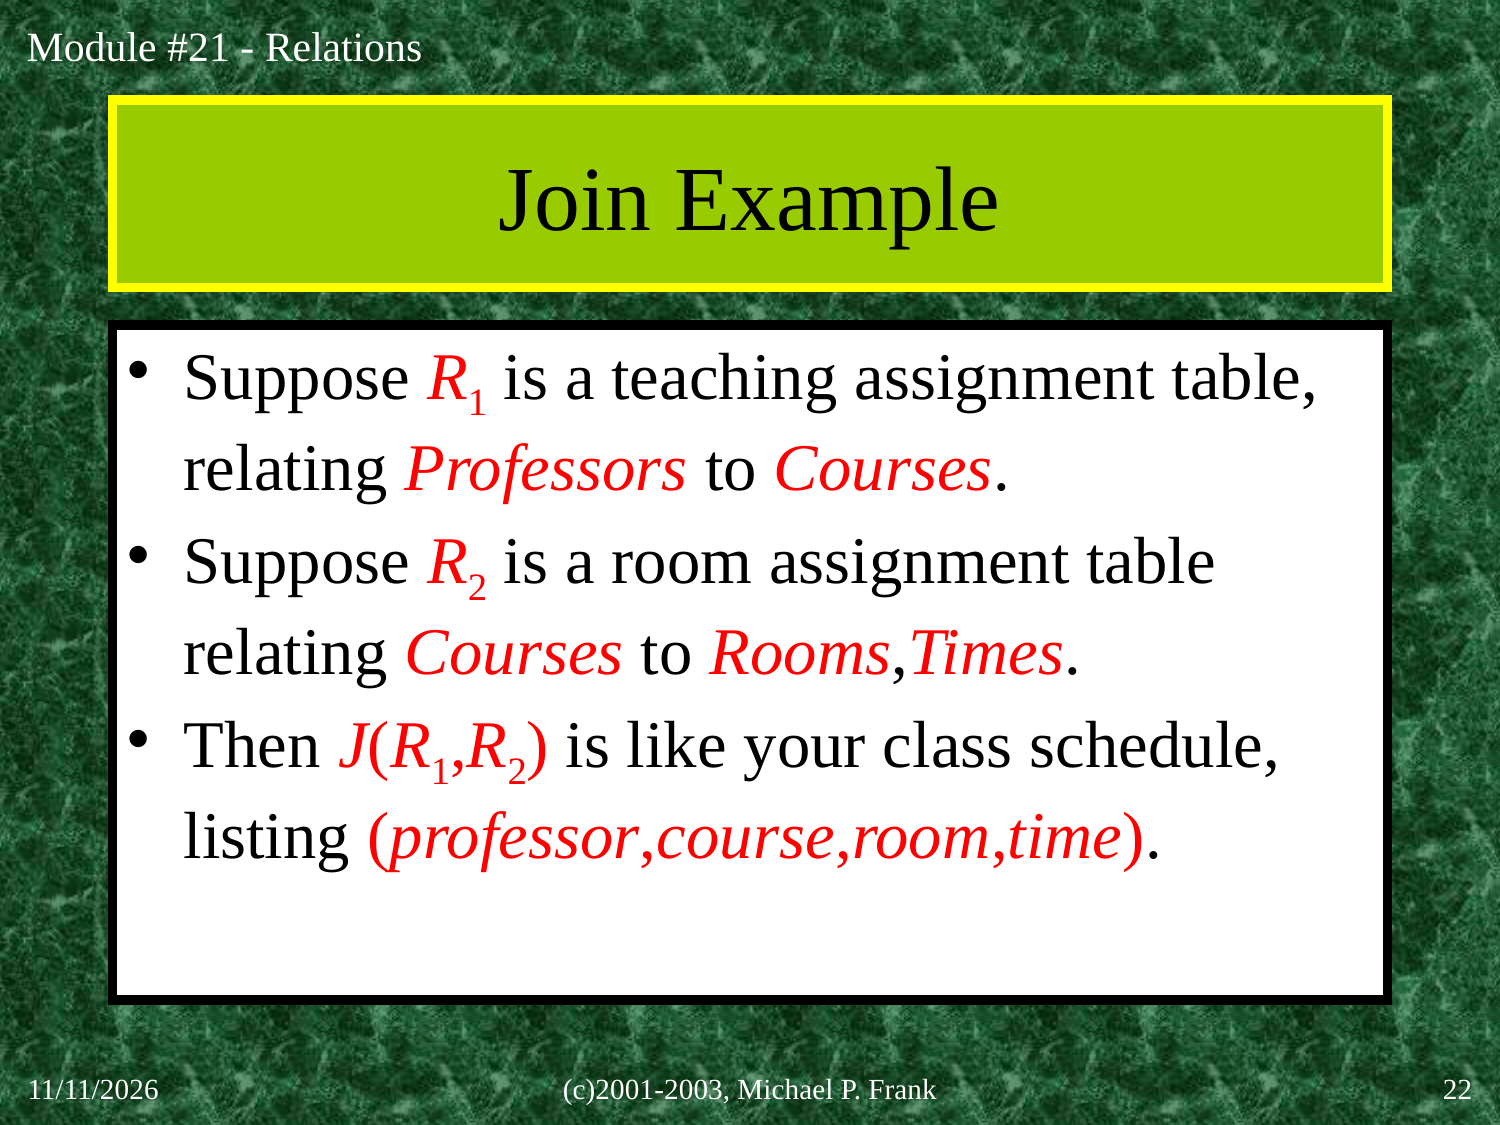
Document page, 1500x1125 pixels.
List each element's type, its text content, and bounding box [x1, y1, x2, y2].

slide_number 22 [1174, 1062, 1488, 1113]
slide_number 30-Sep-20 [12, 1062, 326, 1113]
list Suppose R1 is a teaching assignment table, relating Professors to Courses. Suppose R2 is a room assignment table relating Courses to Rooms,Times. Then J(R1,R2) is like your class schedule, listing (professor,course,room,time). [108, 320, 1392, 1005]
picture [0, 0, 1500, 1125]
footer (c)2001-2003, Michael P. Frank [512, 1062, 988, 1113]
title Join Example [108, 95, 1392, 292]
